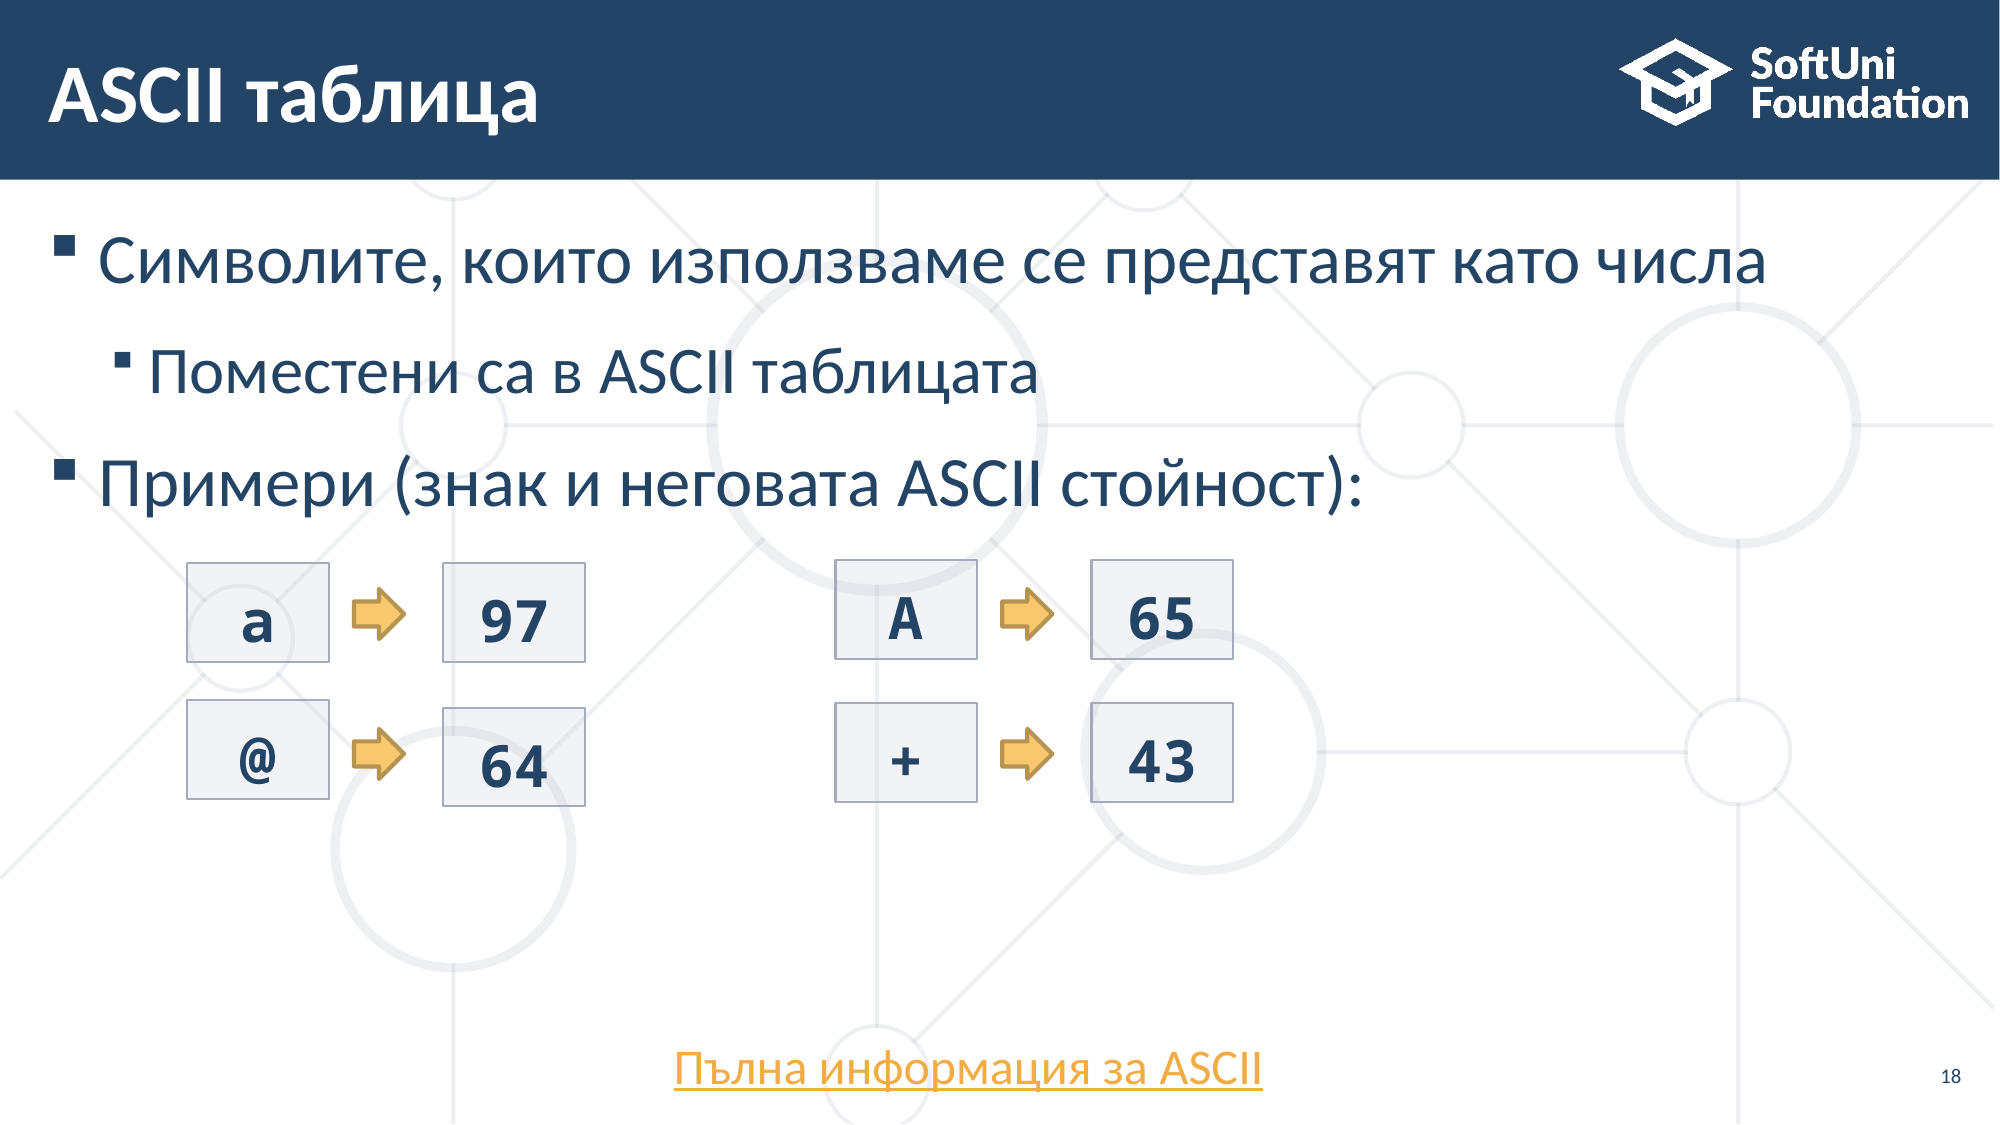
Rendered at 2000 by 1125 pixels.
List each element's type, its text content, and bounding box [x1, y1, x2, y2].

text_box Символите, които използваме се представят като числа Поместени са в ASCII таблицата Примери (знак и неговата ASCII стойност): [30, 202, 1968, 1117]
text_box [351, 587, 407, 641]
text_box [1000, 726, 1055, 781]
text_box 43 [1091, 703, 1234, 802]
text_box Пълна информация за ASCII [62, 1026, 1875, 1102]
text_box A [835, 560, 978, 659]
slide_number 18 [1896, 1049, 1968, 1101]
picture [1618, 38, 1968, 126]
title ASCII таблица [31, 16, 1591, 162]
text_box 97 [443, 563, 586, 662]
text_box [351, 726, 407, 781]
text_box 64 [443, 707, 586, 807]
text_box [1000, 587, 1055, 641]
text_box a [187, 563, 329, 662]
text_box + [835, 703, 978, 802]
text_box @ [187, 700, 329, 799]
text_box 65 [1091, 560, 1234, 659]
